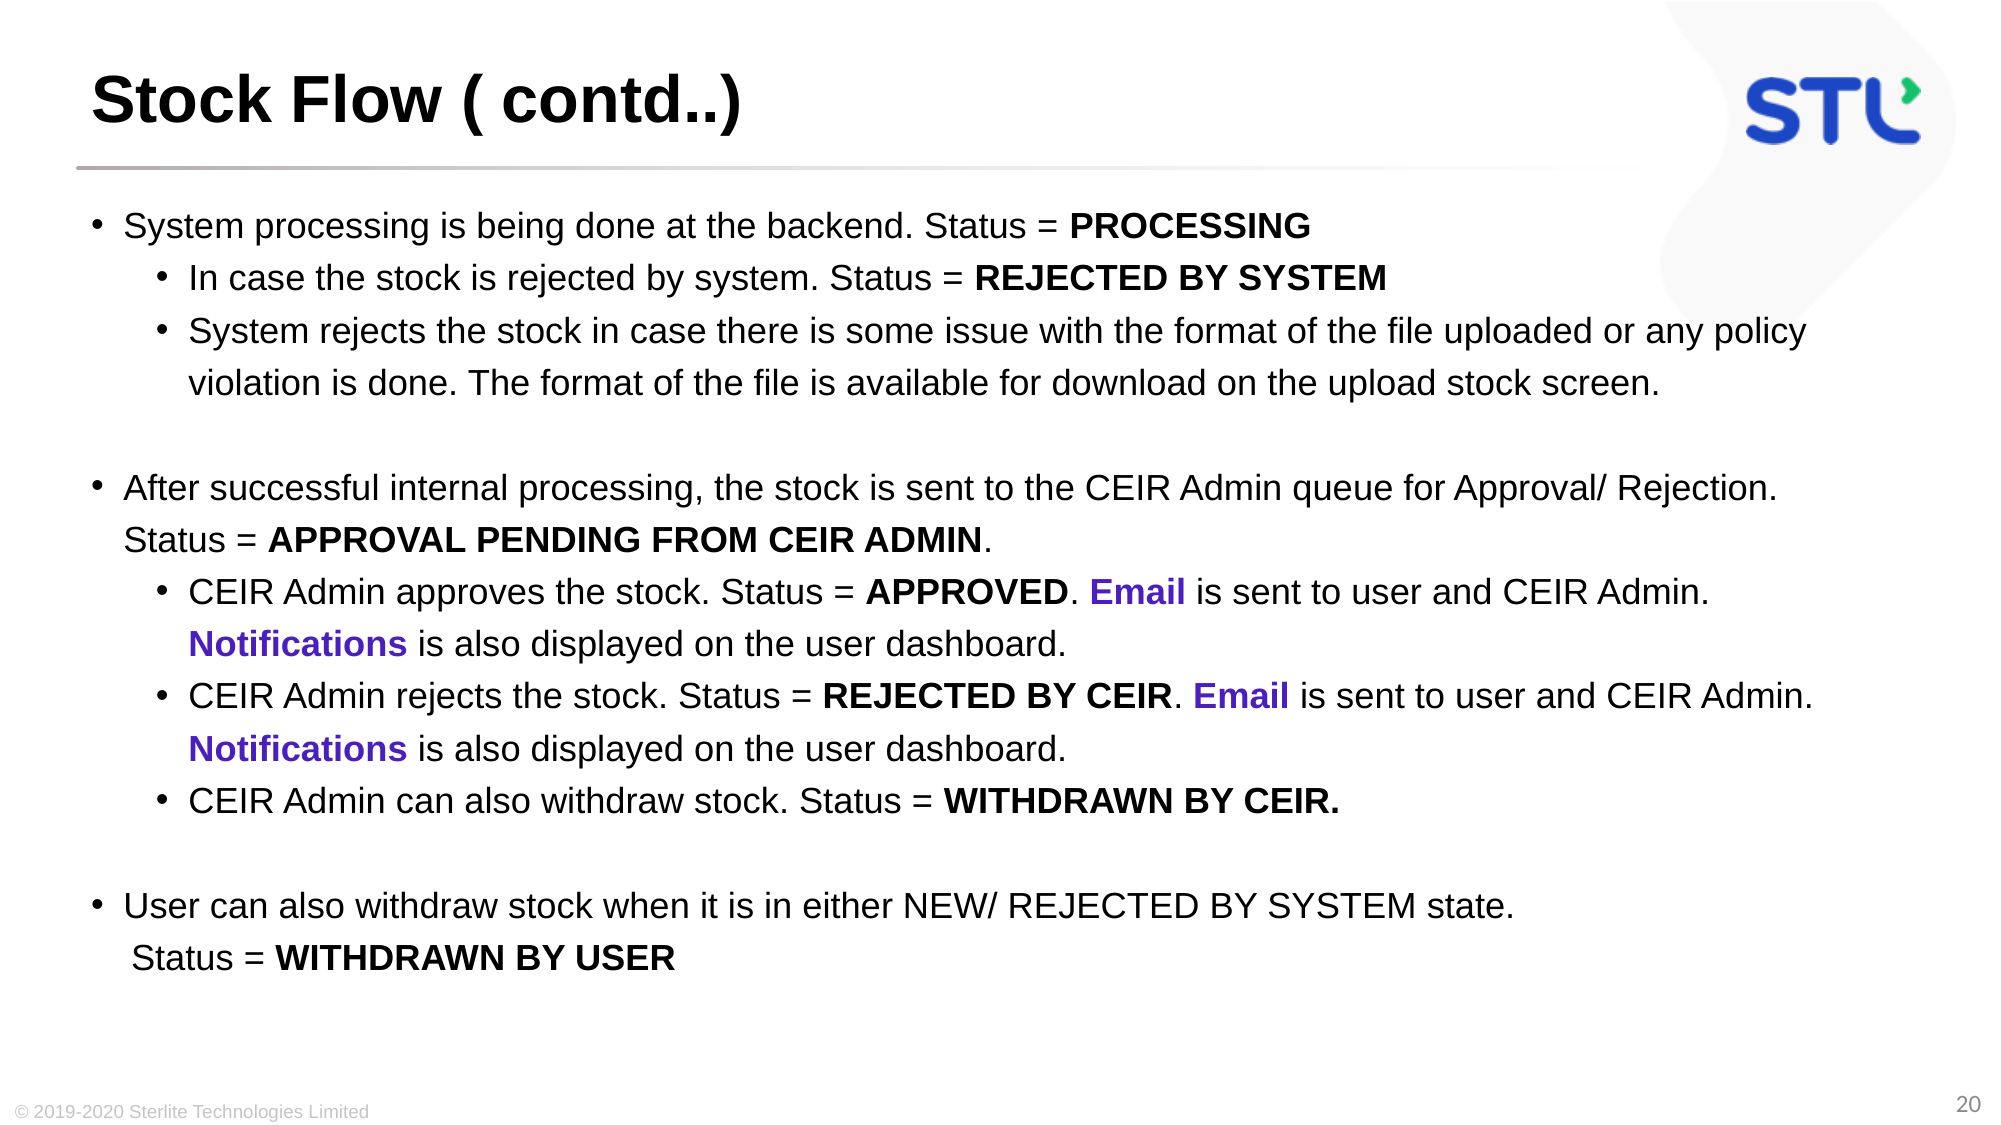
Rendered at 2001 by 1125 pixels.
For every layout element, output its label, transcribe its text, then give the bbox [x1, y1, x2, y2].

slide_number 20 [1920, 1083, 1997, 1121]
list System processing is being done at the backend. Status = PROCESSING In case the stock is rejected by system. Status = REJECTED BY SYSTEM System rejects the stock in case there is some issue with the format of the file uploaded or any policy violation is done. The format of the file is available for download on the upload stock screen. After successful internal processing, the stock is sent to the CEIR Admin queue for Approval/ Rejection. Status = APPROVAL PENDING FROM CEIR ADMIN. CEIR Admin approves the stock. Status = APPROVED. Email is sent to user and CEIR Admin. Notifications is also displayed on the user dashboard. CEIR Admin rejects the stock. Status = REJECTED BY CEIR. Email is sent to user and CEIR Admin. Notifications is also displayed on the user dashboard. CEIR Admin can also withdraw stock. Status = WITHDRAWN BY CEIR. User can also withdraw stock when it is in either NEW/ REJECTED BY SYSTEM state. Status = WITHDRAWN BY USER [76, 186, 1900, 1004]
picture [1746, 77, 1921, 145]
footer © 2019-2020 Sterlite Technologies Limited [0, 1083, 455, 1125]
title Stock Flow ( contd..) [76, 35, 1564, 167]
